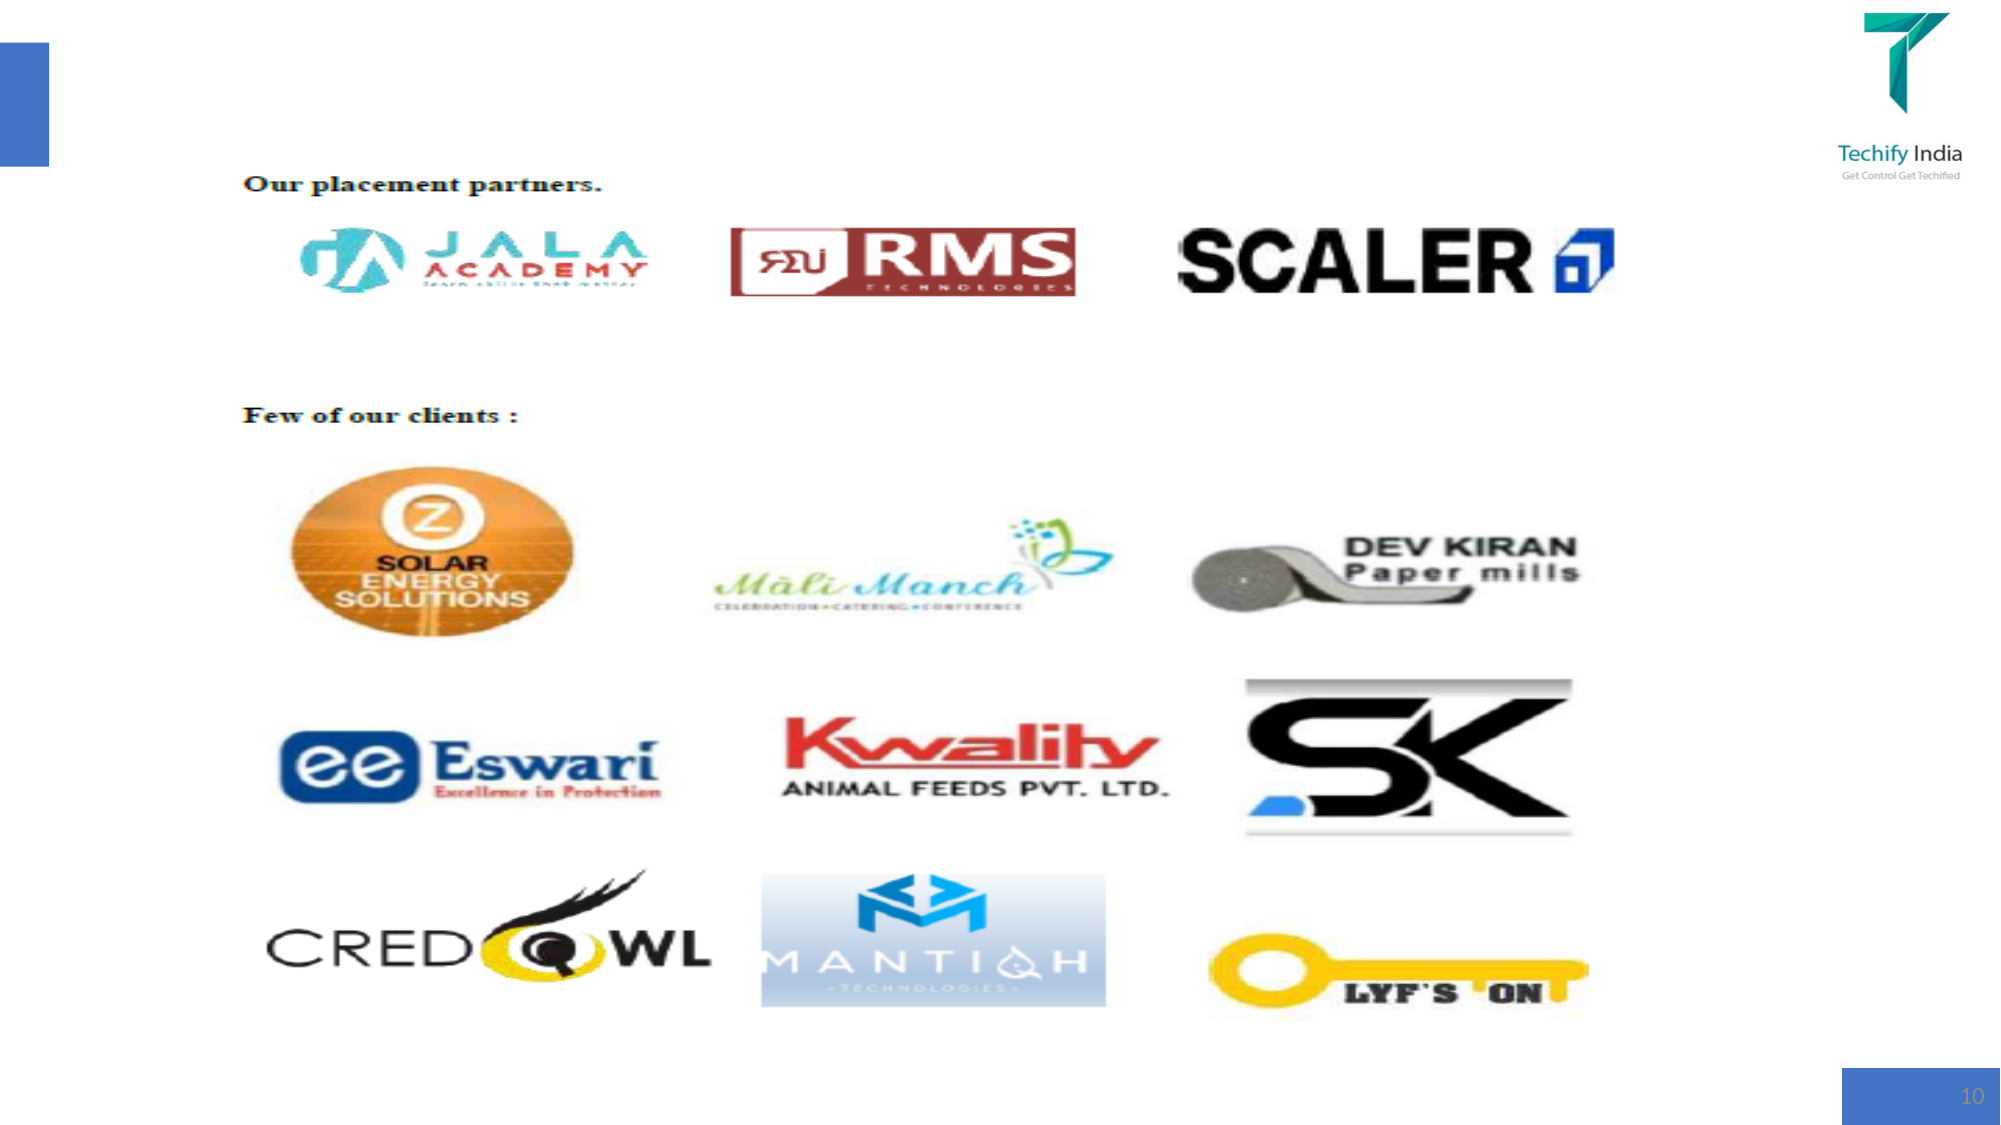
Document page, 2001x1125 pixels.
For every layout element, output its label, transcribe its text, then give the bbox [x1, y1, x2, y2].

slide_number 10 [1898, 1065, 2000, 1125]
picture [168, 155, 1688, 1053]
picture [1794, 0, 2000, 190]
